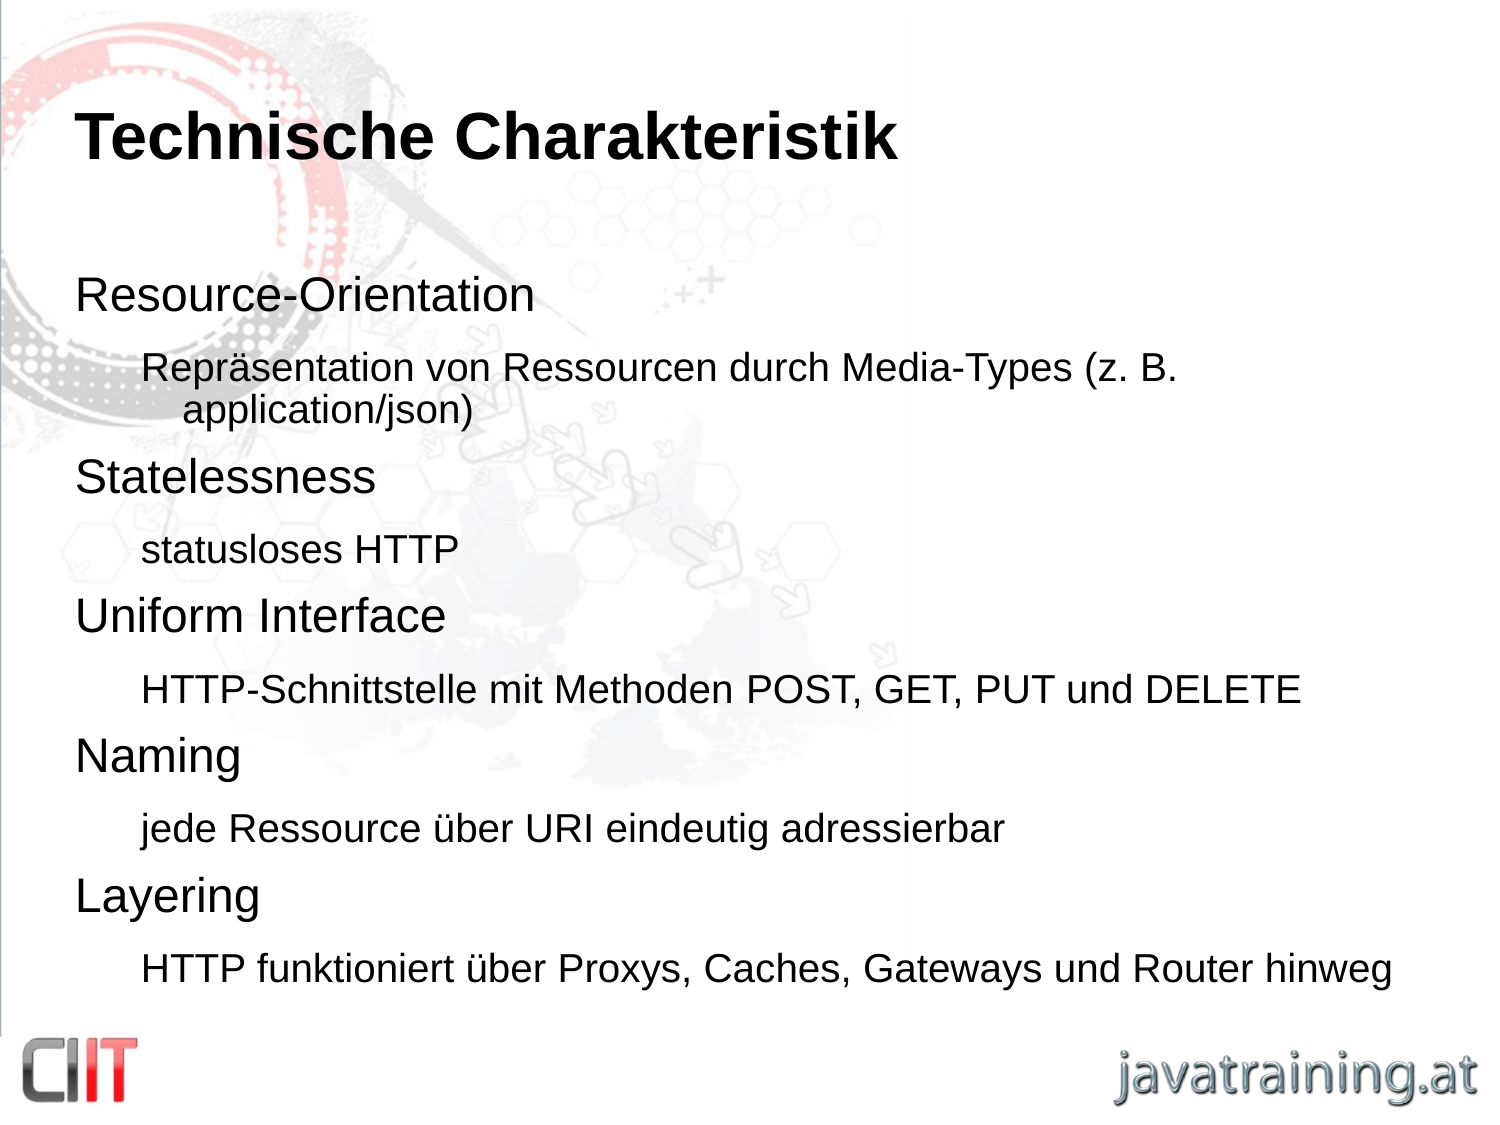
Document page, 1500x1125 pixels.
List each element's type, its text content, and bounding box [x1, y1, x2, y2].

list Resource-Orientation Repräsentation von Ressourcen durch Media-Types (z. B. application/json) Statelessness statusloses HTTP Uniform Interface HTTP-Schnittstelle mit Methoden POST, GET, PUT und DELETE Naming jede Ressource über URI eindeutig adressierbar Layering HTTP funktioniert über Proxys, Caches, Gateways und Router hinweg [74, 263, 1425, 1006]
picture [0, 0, 1500, 1125]
title Technische Charakteristik [74, 44, 1425, 233]
